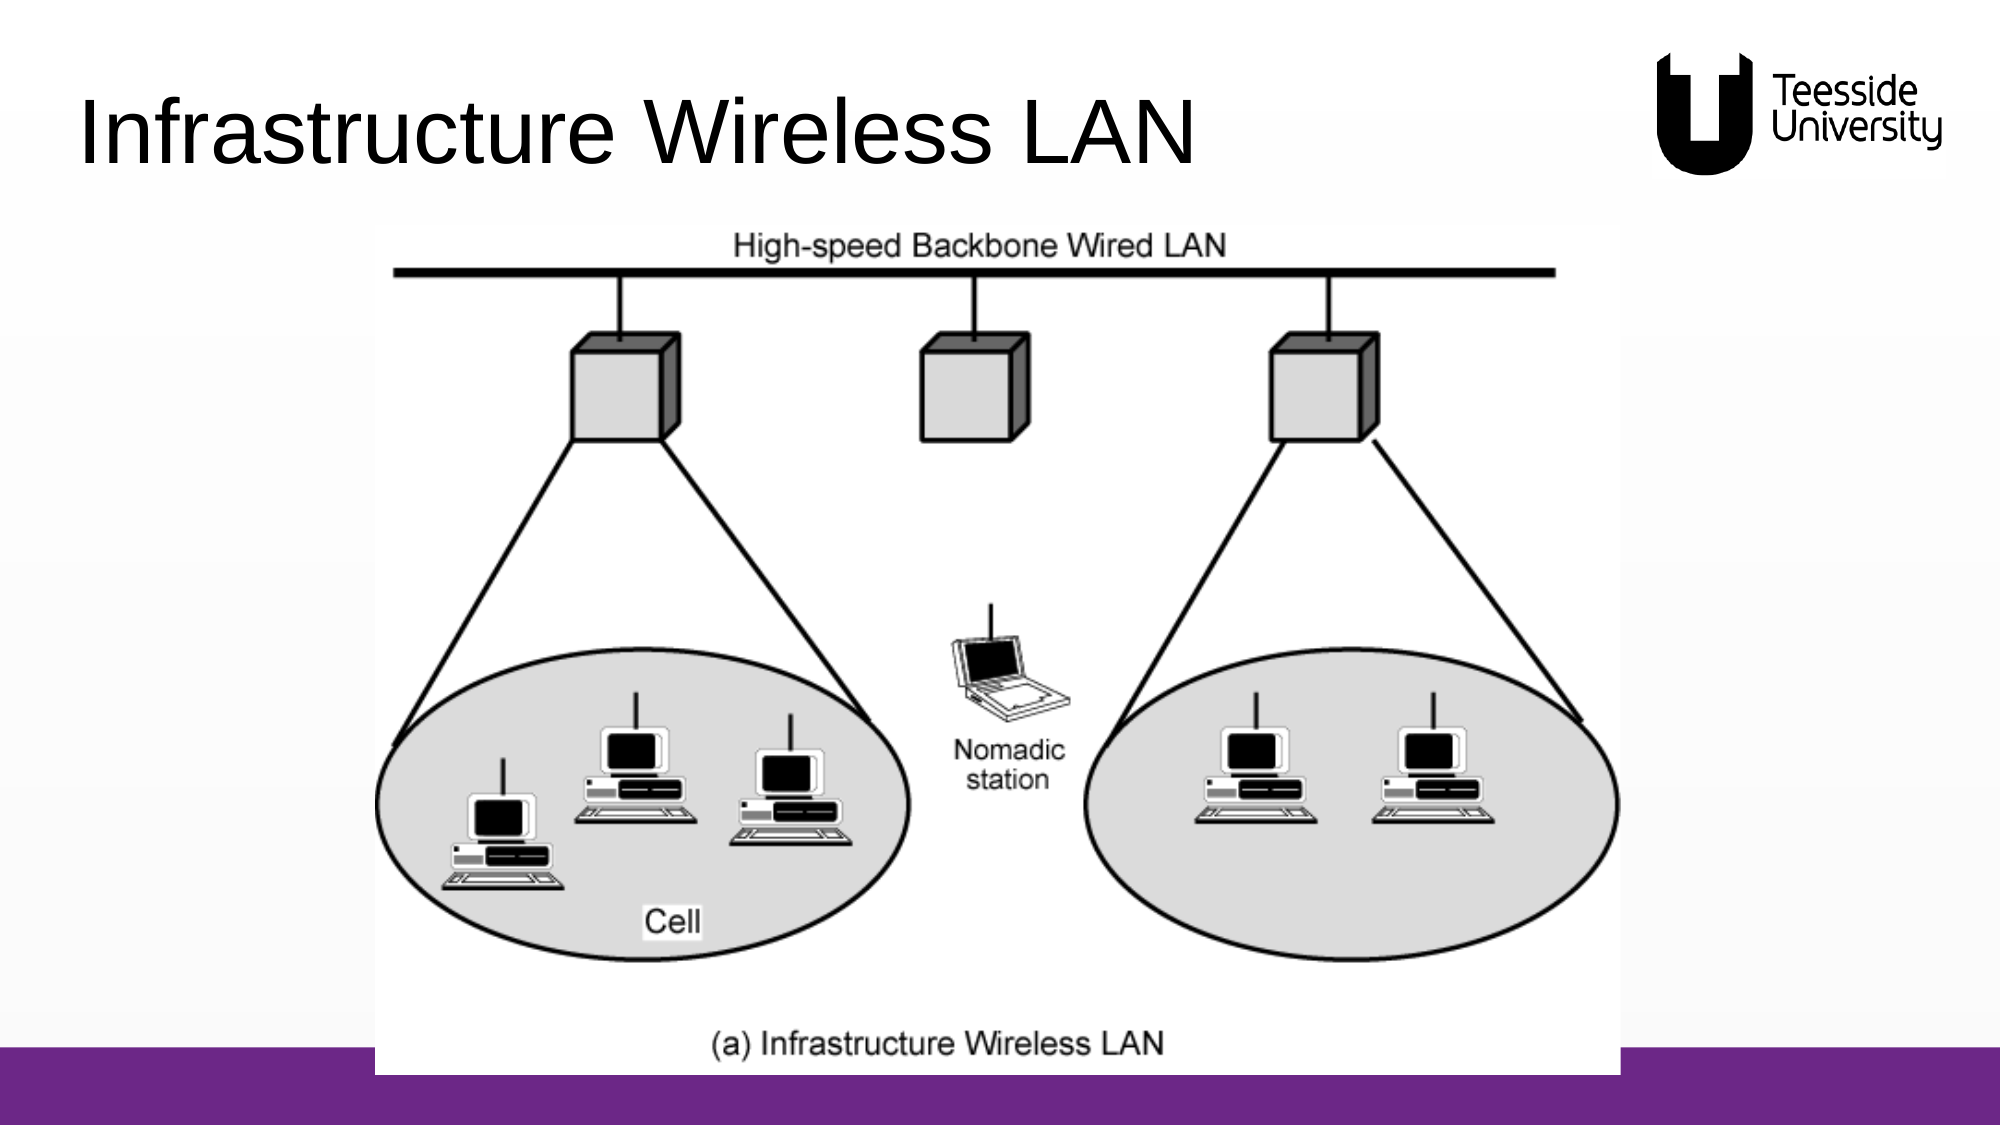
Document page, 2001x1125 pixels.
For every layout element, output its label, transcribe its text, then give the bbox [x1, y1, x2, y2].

title Infrastructure Wireless LAN [62, 59, 1624, 191]
picture [1652, 48, 1946, 179]
picture [374, 224, 1621, 1076]
